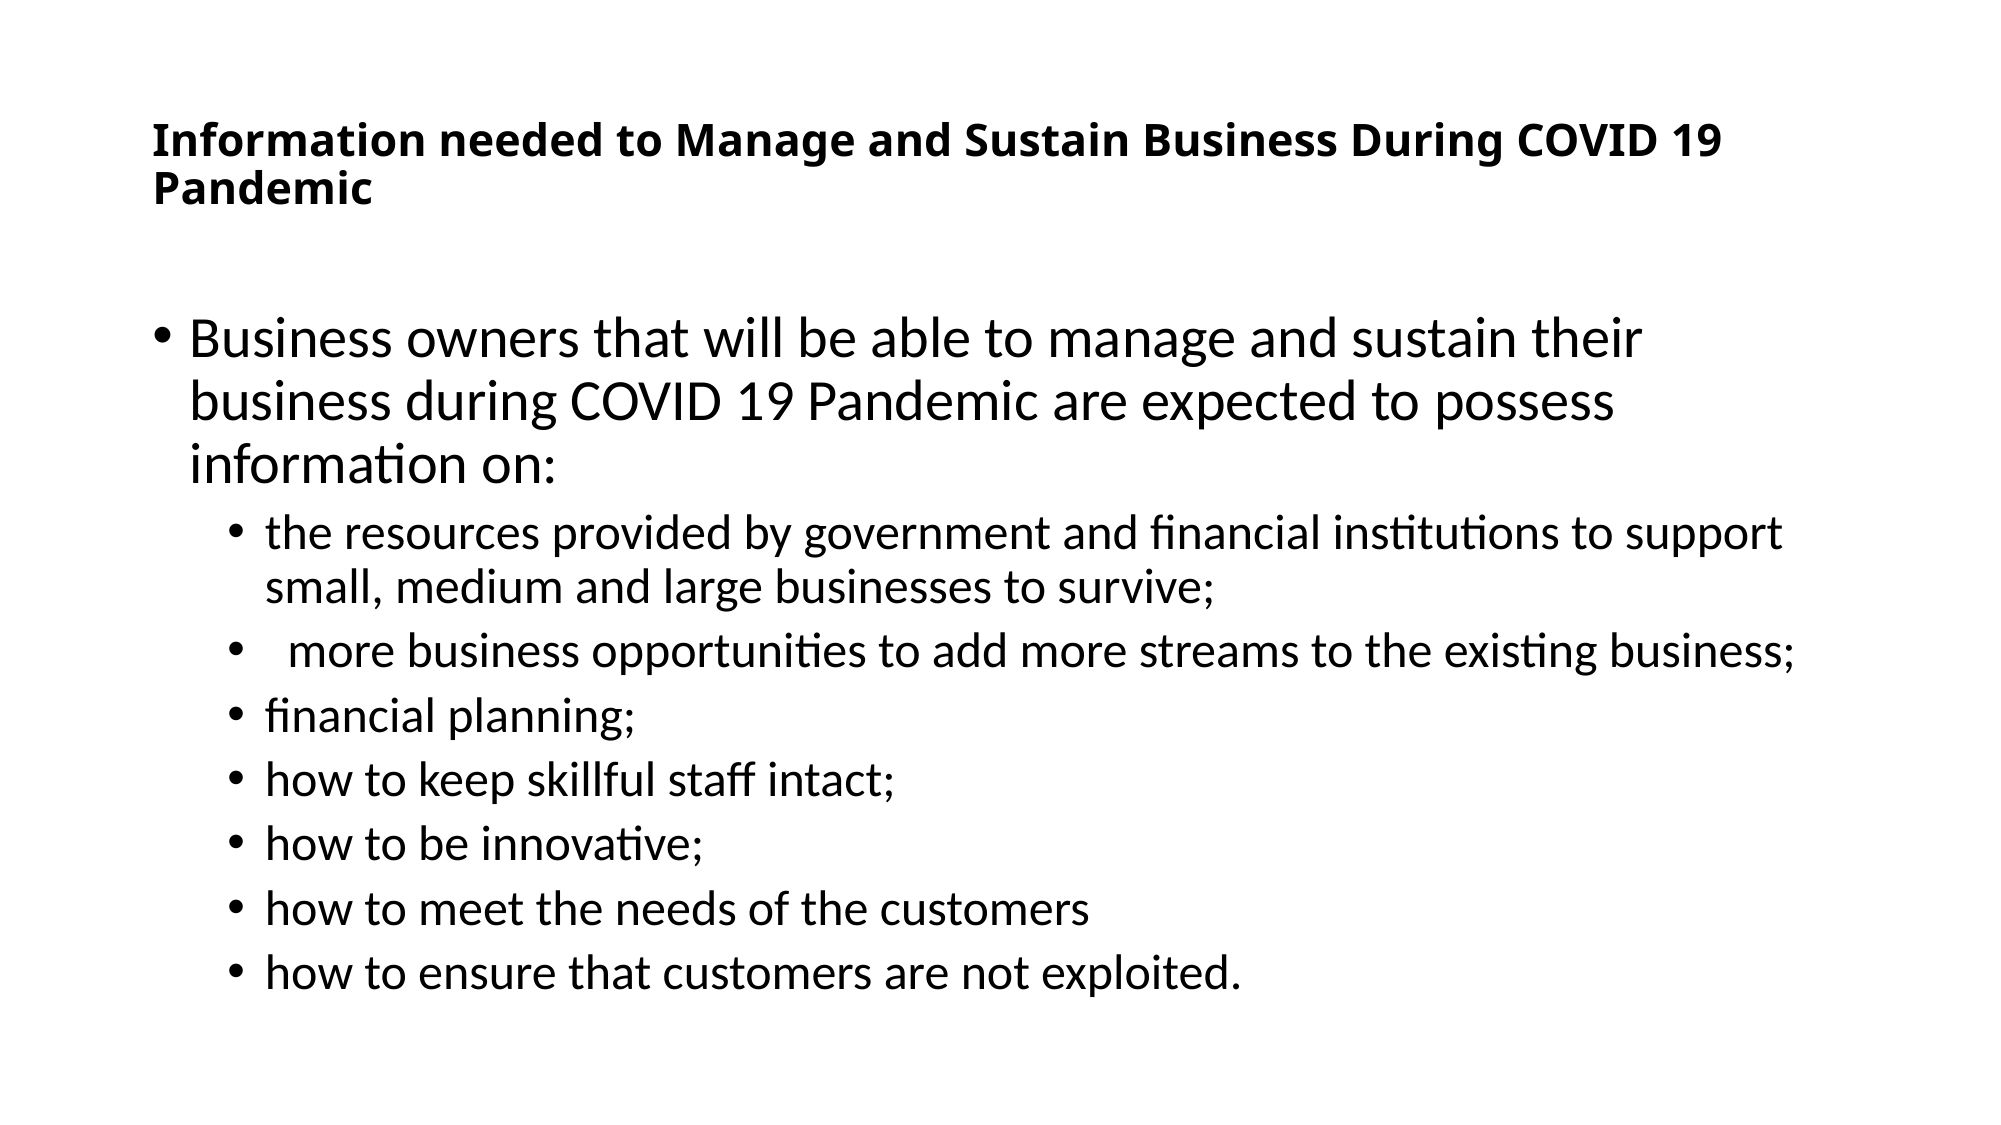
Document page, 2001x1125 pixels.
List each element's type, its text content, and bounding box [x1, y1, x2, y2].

list Business owners that will be able to manage and sustain their business during COVID 19 Pandemic are expected to possess information on: the resources provided by government and financial institutions to support small, medium and large businesses to survive; more business opportunities to add more streams to the existing business; financial planning; how to keep skillful staff intact; how to be innovative; how to meet the needs of the customers how to ensure that customers are not exploited. [137, 299, 1863, 1014]
title Information needed to Manage and Sustain Business During COVID 19 Pandemic [137, 59, 1863, 278]
